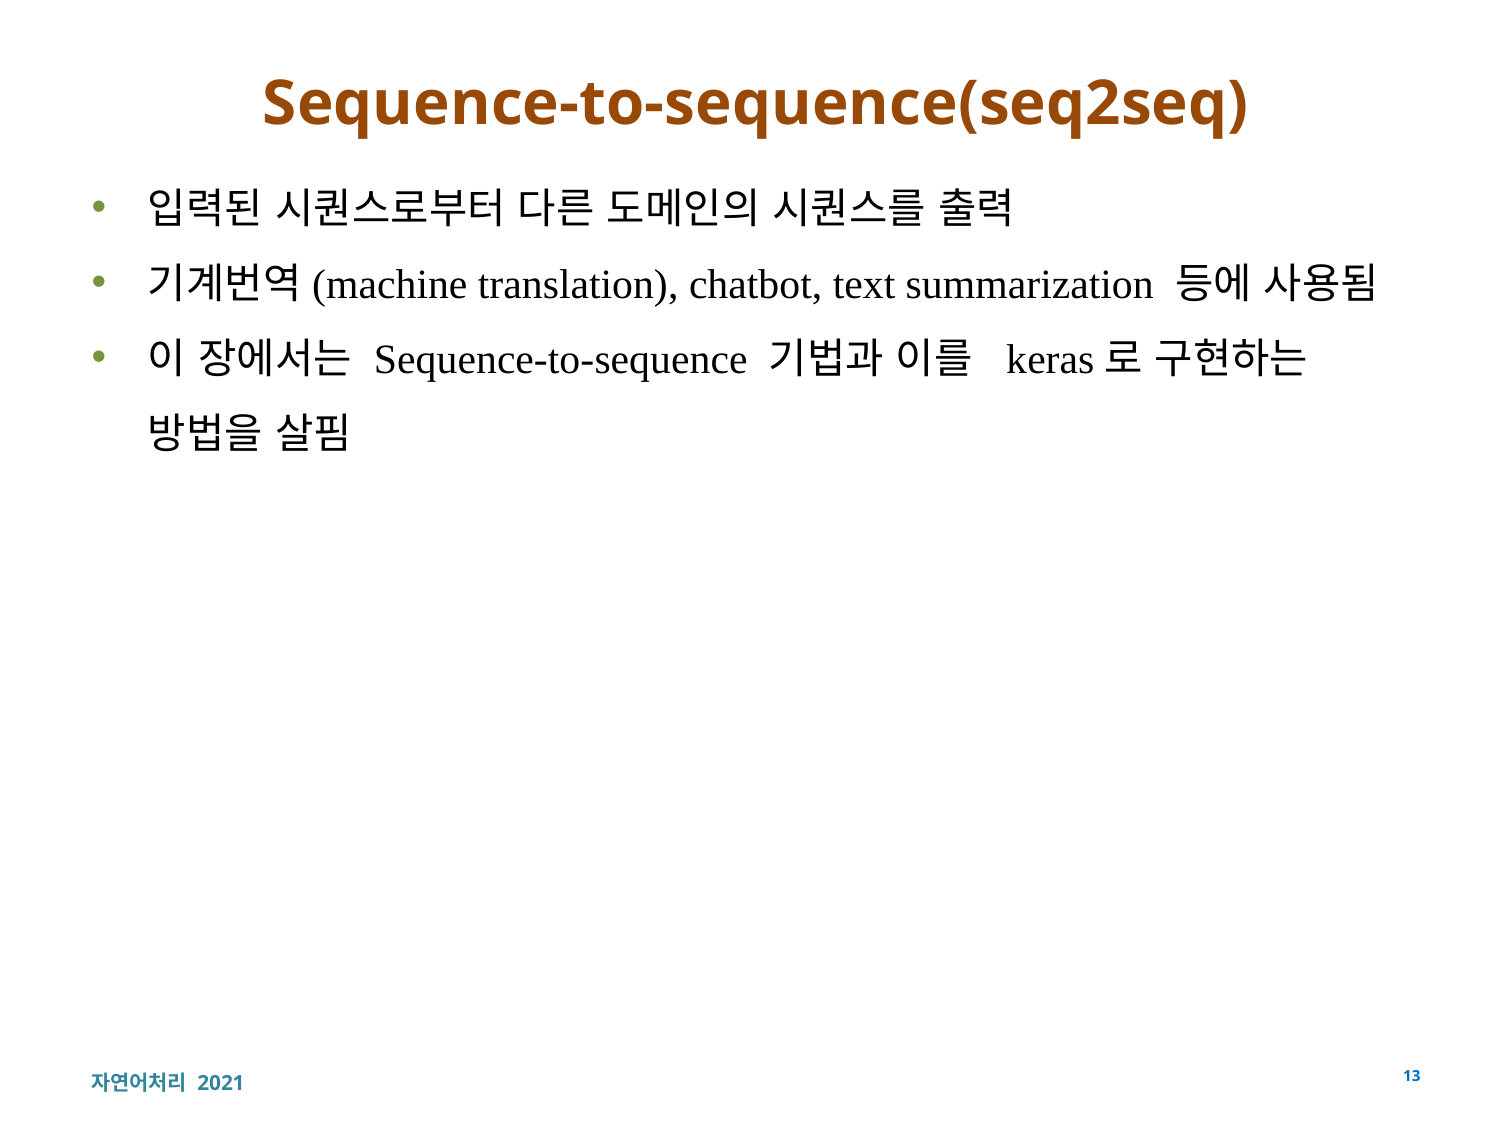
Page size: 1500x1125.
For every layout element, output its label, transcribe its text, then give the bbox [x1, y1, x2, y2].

list 입력된 시퀀스로부터 다른 도메인의 시퀀스를 출력 기계번역(machine translation), chatbot, text summarization 등에 사용됨 이 장에서는 Sequence-to-sequence 기법과 이를 keras로 구현하는 방법을 살핌 [76, 148, 1424, 941]
title Sequence-to-sequence(seq2seq) [76, 54, 1437, 145]
